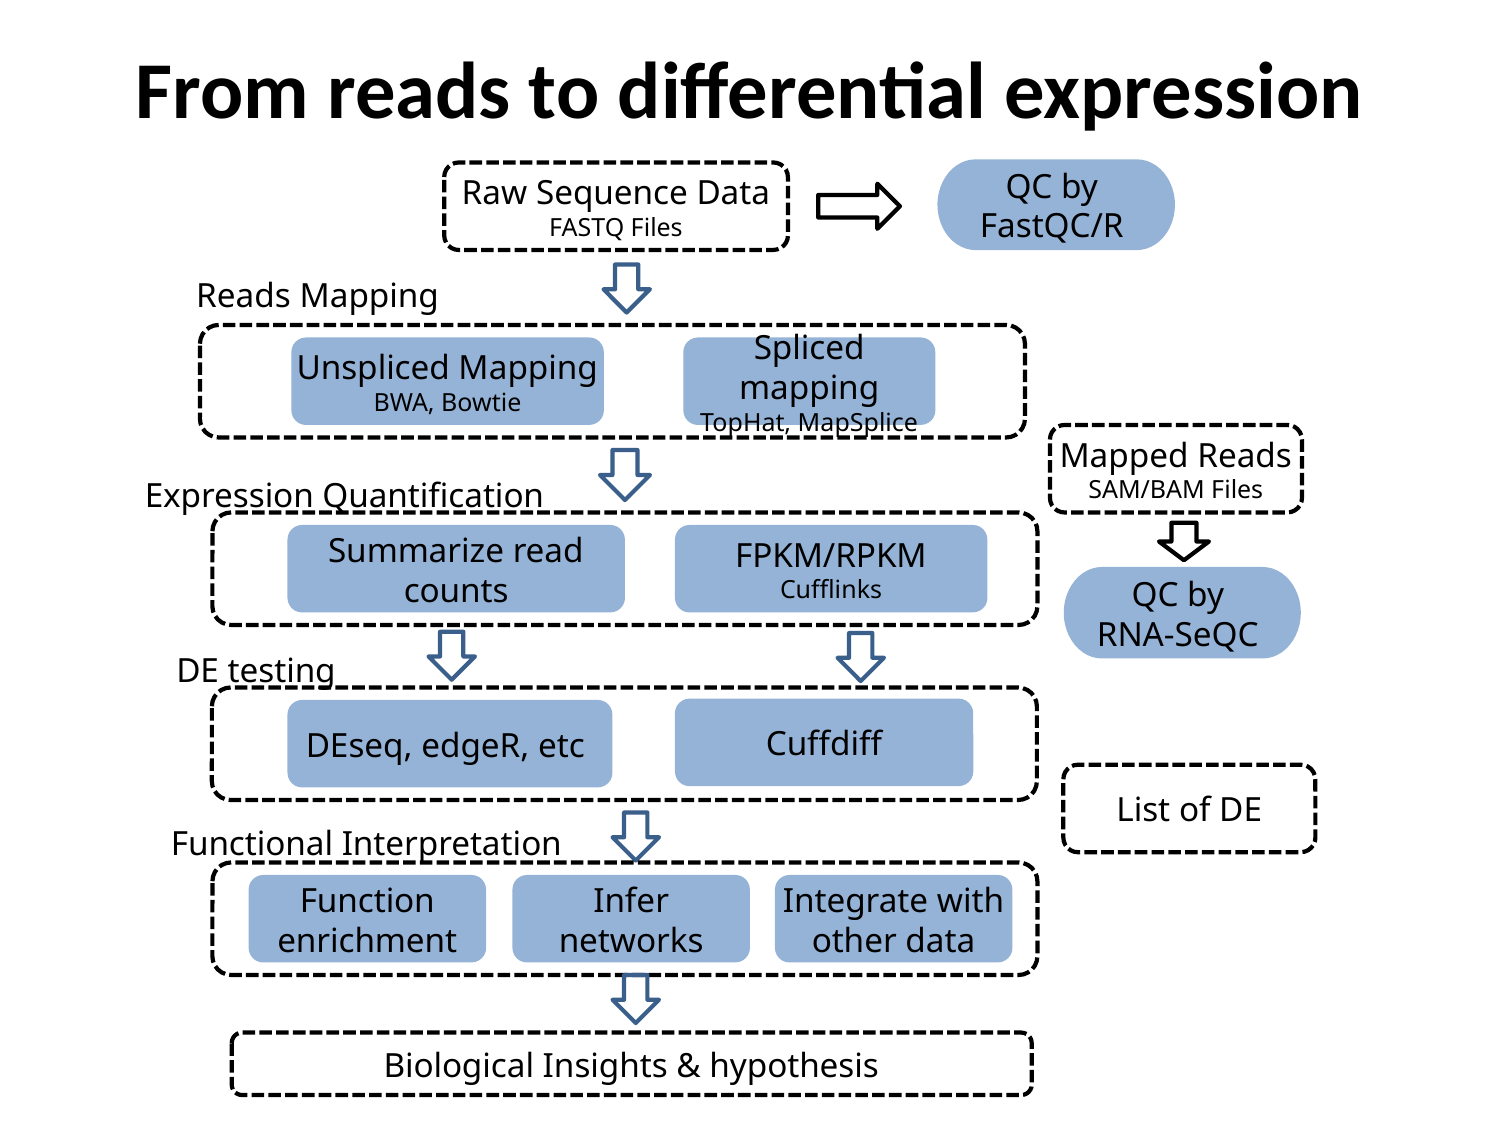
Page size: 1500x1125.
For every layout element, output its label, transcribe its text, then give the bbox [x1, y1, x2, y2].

text_box [610, 972, 661, 1026]
text_box [598, 447, 652, 503]
text_box [610, 810, 661, 862]
text_box [1156, 520, 1211, 562]
text_box [197, 322, 1028, 440]
text_box [426, 629, 477, 682]
text_box Functional Interpretation [157, 795, 576, 888]
text_box Mapped Reads SAM/BAM Files [1047, 422, 1305, 515]
text_box [601, 262, 652, 315]
text_box Expression Quantification [135, 447, 555, 540]
text_box [210, 860, 1040, 978]
text_box [209, 685, 1039, 803]
text_box Reads Mapping [108, 247, 528, 340]
text_box Function enrichment [246, 872, 489, 965]
text_box Infer networks [510, 872, 753, 965]
text_box DE testing [147, 622, 365, 715]
text_box [835, 630, 886, 684]
text_box QC by FastQC/R [935, 157, 1178, 253]
text_box [816, 181, 903, 231]
text_box FPKM/RPKM Cufflinks [672, 522, 990, 615]
text_box Summarize read counts [285, 522, 628, 615]
title From reads to differential expression [75, 0, 1425, 180]
text_box Biological Insights & hypothesis [229, 1030, 1034, 1098]
text_box List of DE [1061, 762, 1318, 855]
text_box Integrate with other data [772, 872, 1015, 965]
text_box [210, 510, 1040, 628]
text_box Raw Sequence Data FASTQ Files [442, 160, 791, 253]
text_box QC by RNA-SeQC [1061, 564, 1303, 661]
